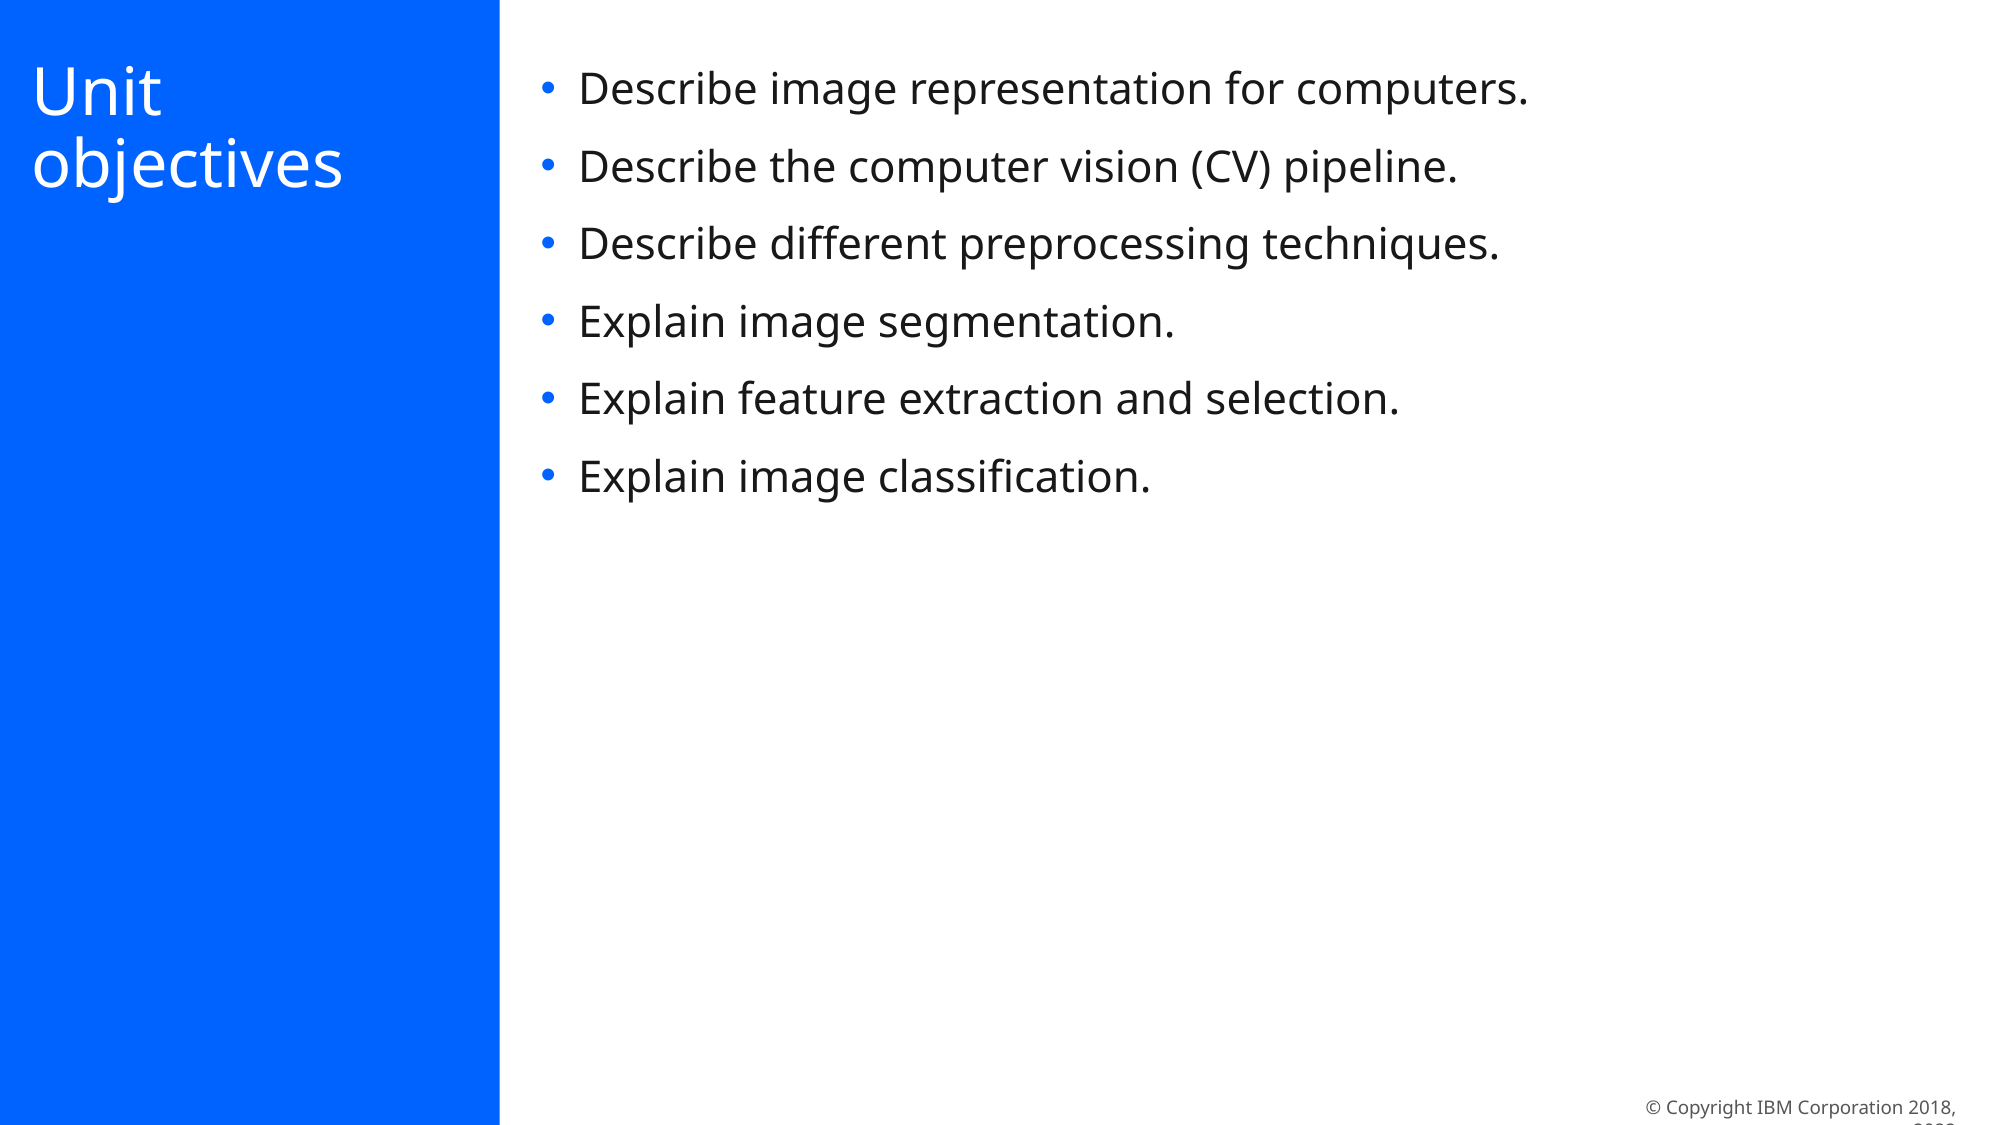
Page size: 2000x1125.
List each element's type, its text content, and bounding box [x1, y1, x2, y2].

footer © Copyright IBM Corporation 2018, 2022 [1616, 1096, 1972, 1125]
title Unit objectives [16, 57, 483, 1097]
list Describe image representation for computers. Describe the computer vision (CV) pipeline. Describe different preprocessing techniques. Explain image segmentation. Explain feature extraction and selection. Explain image classification. [525, 57, 1922, 1097]
